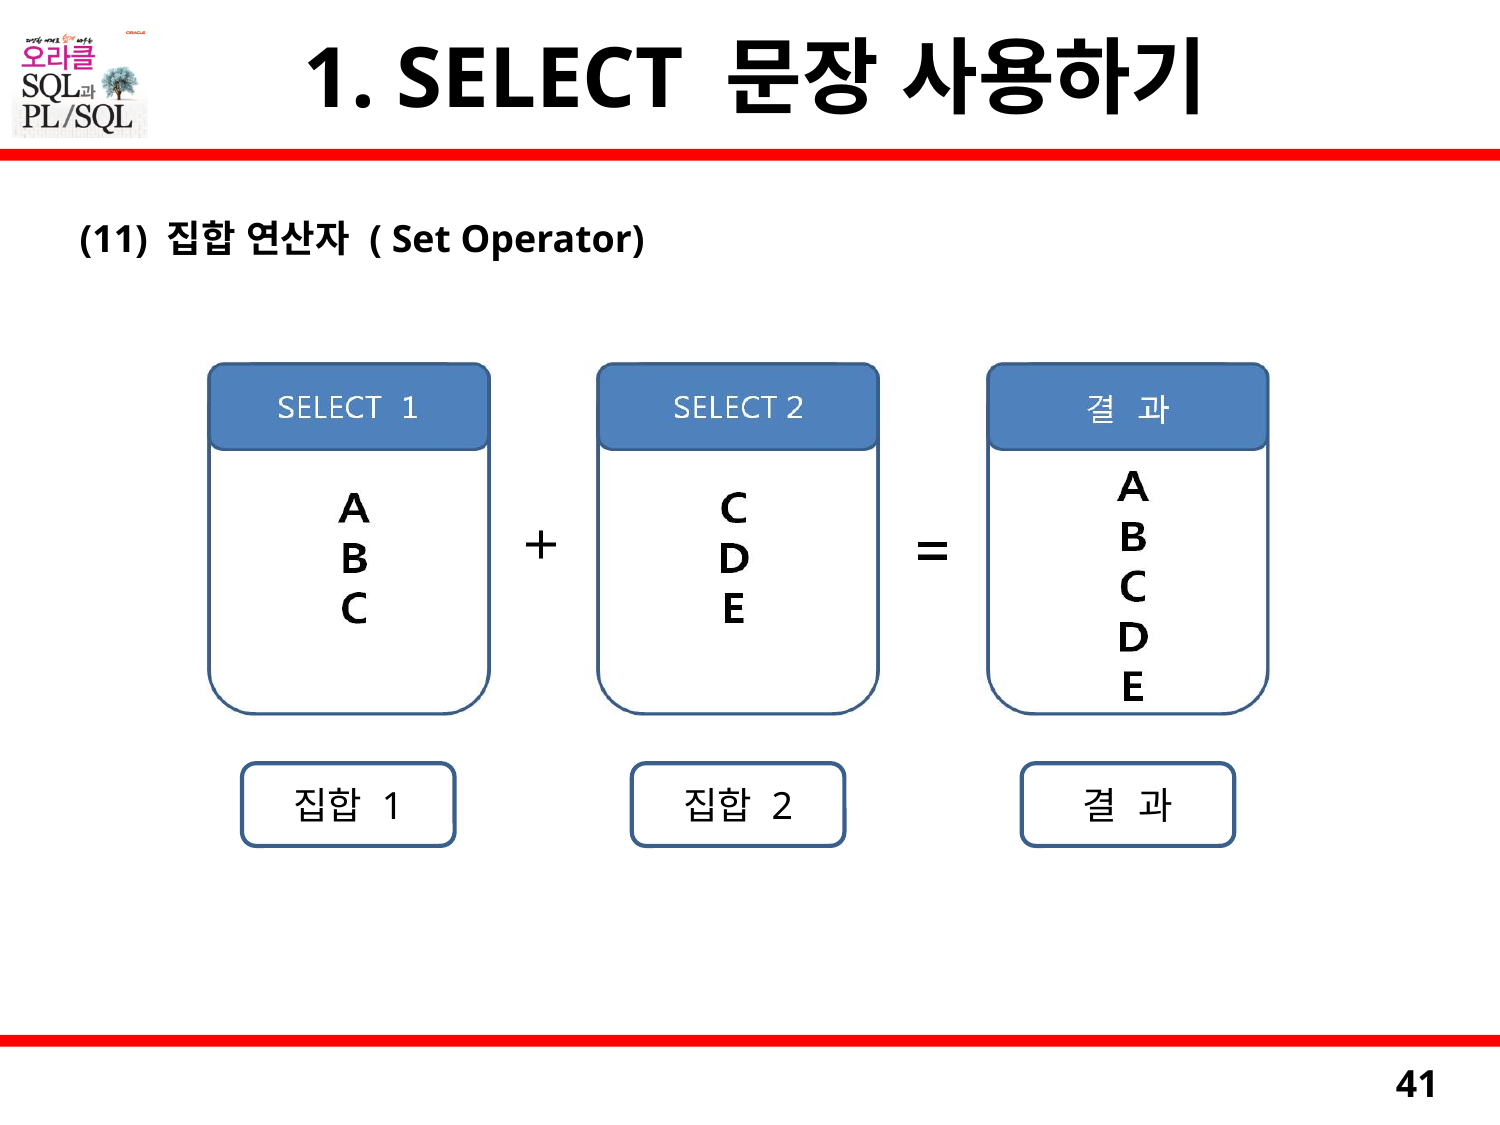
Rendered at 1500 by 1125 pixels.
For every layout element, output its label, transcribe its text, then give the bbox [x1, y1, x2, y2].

picture [11, 19, 148, 138]
picture [206, 361, 1270, 717]
text_box 1. SELECT 문장 사용하기 [252, 0, 1260, 151]
text_box [0, 1033, 1500, 1049]
text_box 41 [1362, 1056, 1473, 1108]
text_box (11) 집합 연산자 ( Set Operator) [63, 182, 1402, 293]
text_box 결 과 [1019, 761, 1237, 849]
text_box 집합 1 [239, 761, 457, 849]
text_box 집합 2 [629, 761, 847, 849]
text_box [0, 147, 1500, 163]
